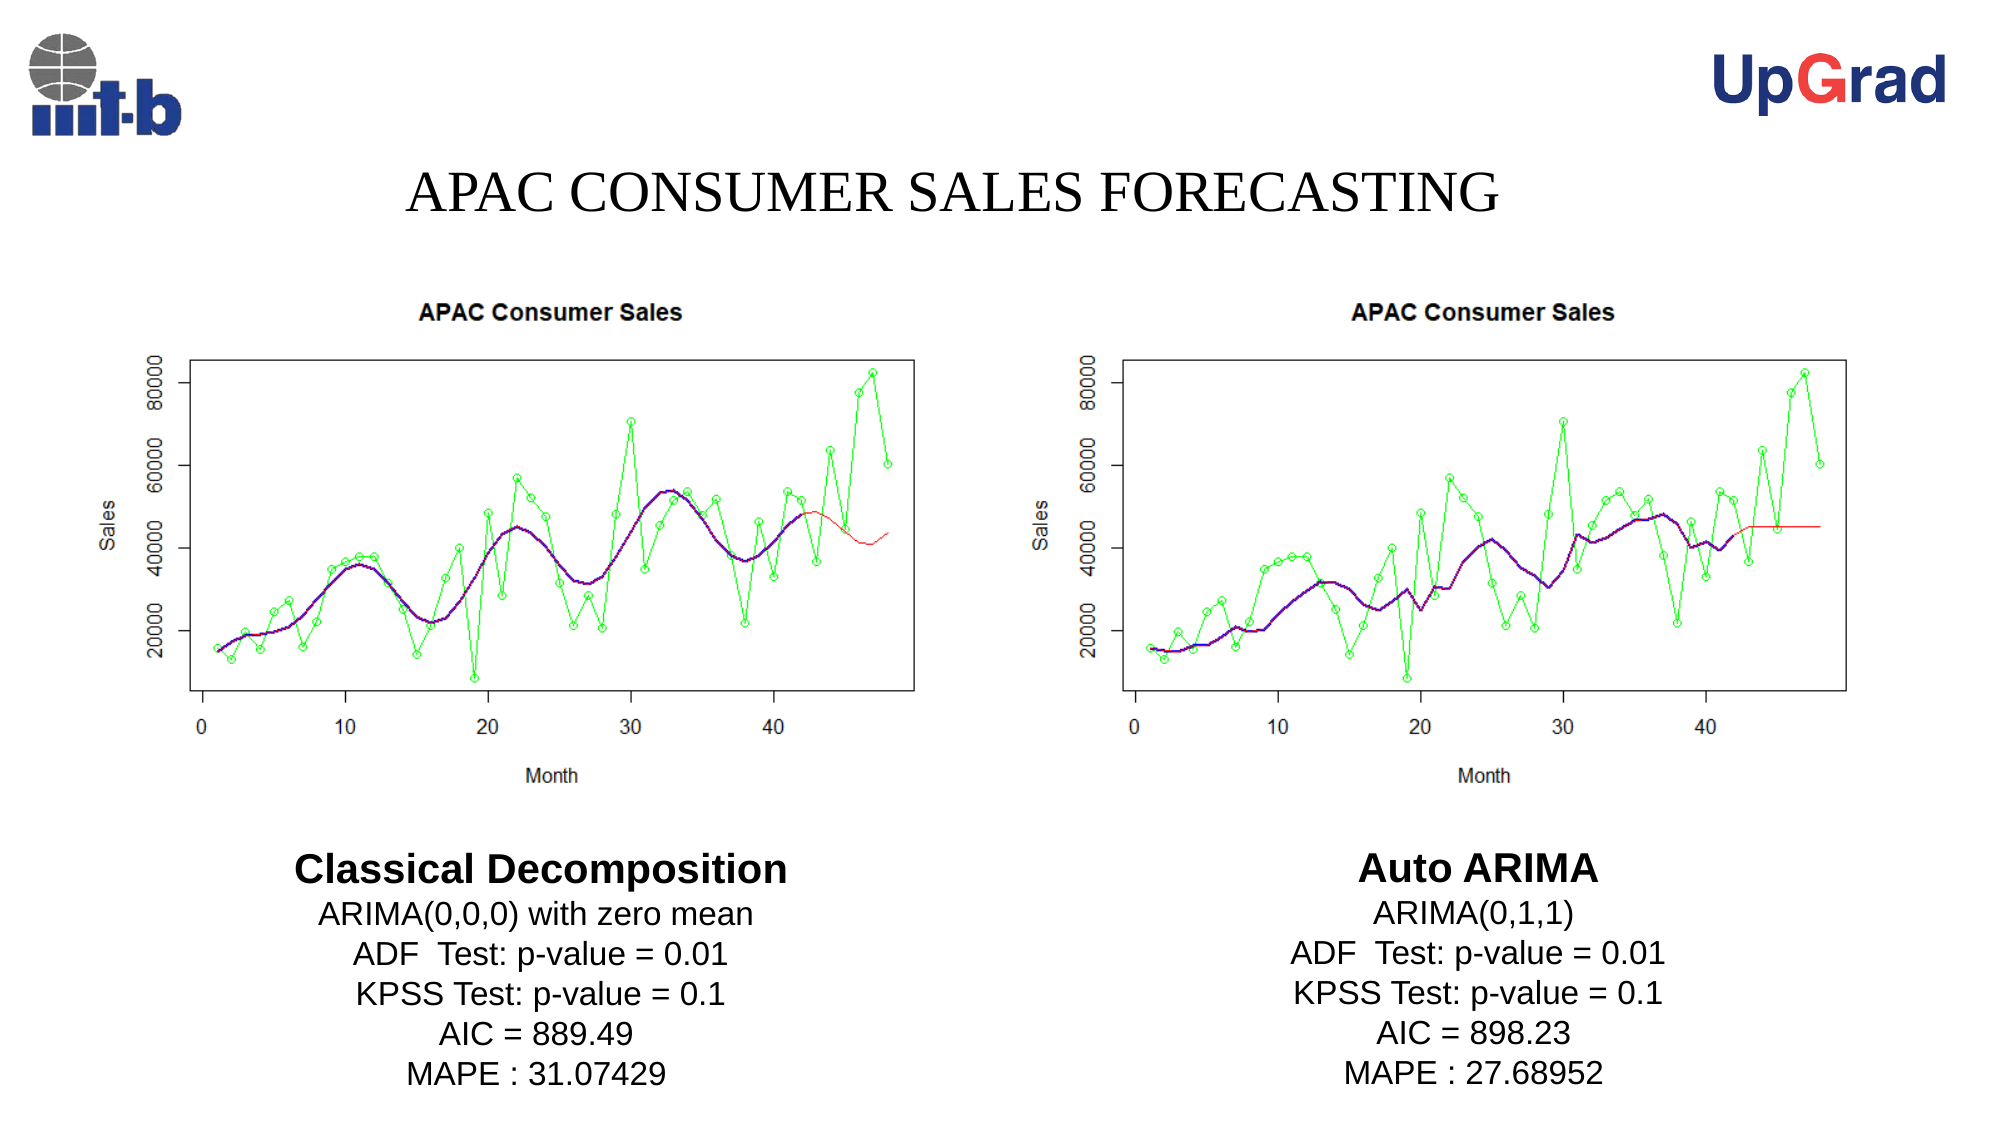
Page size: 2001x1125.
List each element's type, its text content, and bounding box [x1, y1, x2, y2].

picture [1024, 262, 1897, 813]
text_box APAC CONSUMER SALES FORECASTING [387, 152, 1519, 223]
picture [0, 29, 208, 163]
picture [1714, 53, 1945, 116]
text_box Classical Decomposition ARIMA(0,0,0) with zero mean ADF Test: p-value = 0.01 KPSS Test: p-value = 0.1 AIC = 889.49 MAPE : 31.07429 [162, 842, 920, 1093]
picture [92, 262, 965, 813]
list Auto ARIMA ARIMA(0,1,1) ADF Test: p-value = 0.01 KPSS Test: p-value = 0.1 AIC = 898.23 MAPE : 27.68952 [1100, 841, 1858, 1094]
